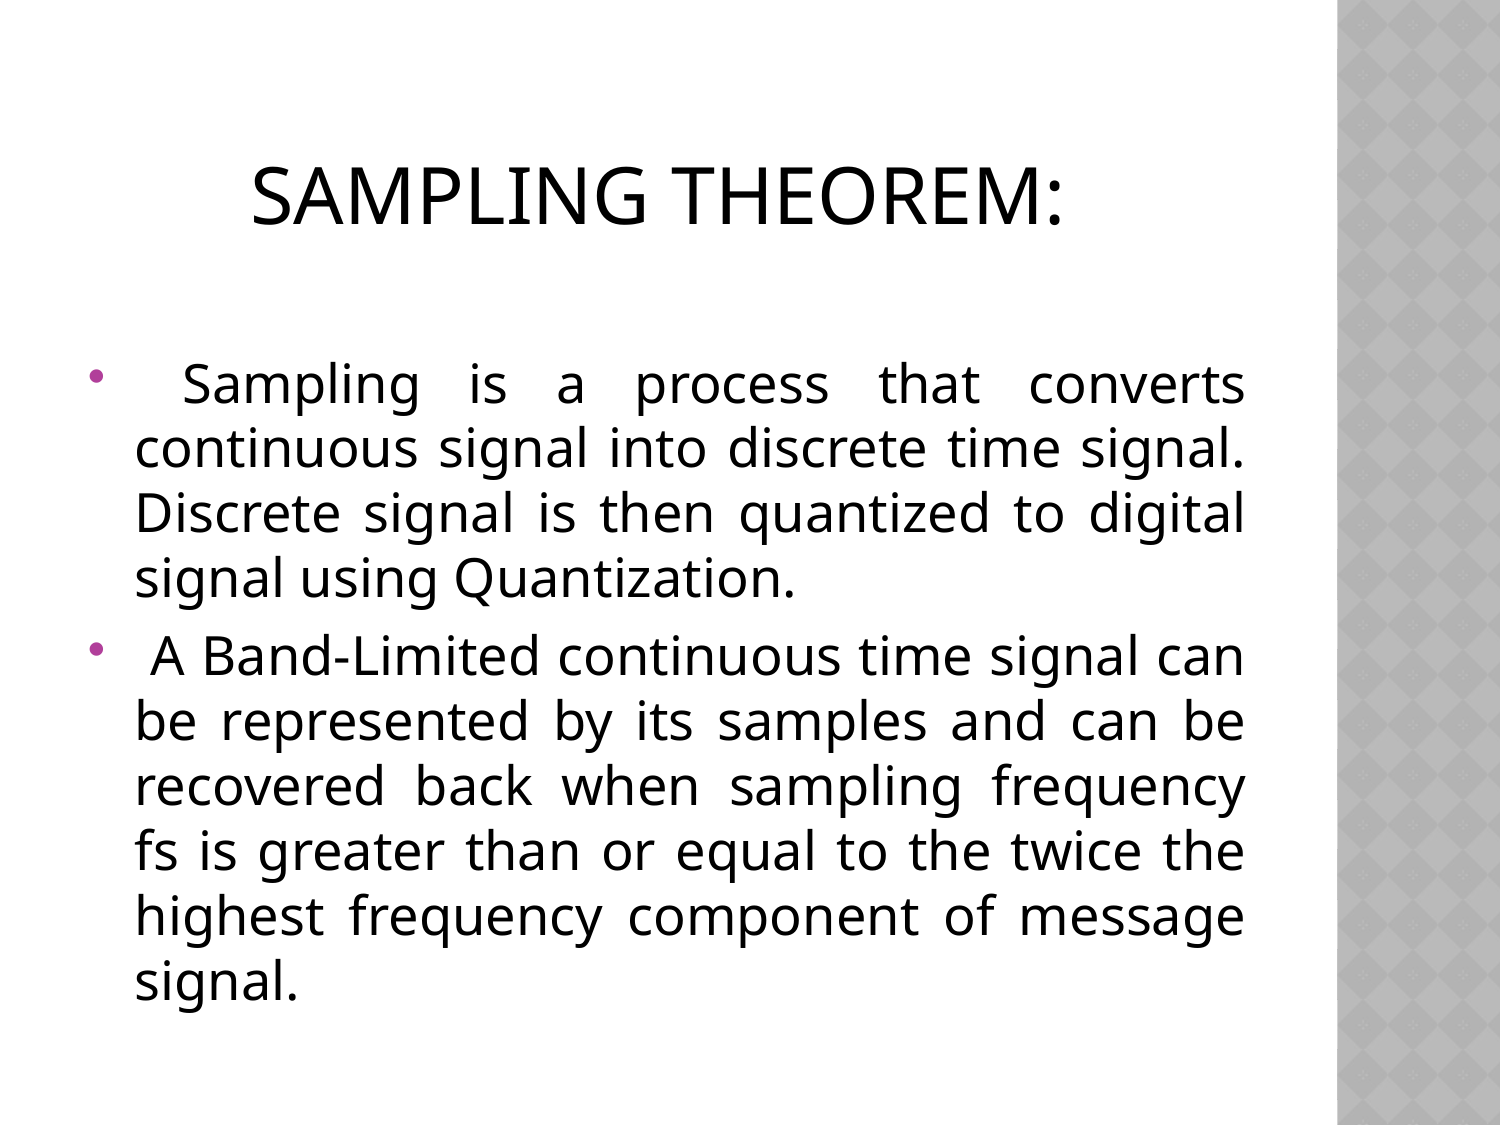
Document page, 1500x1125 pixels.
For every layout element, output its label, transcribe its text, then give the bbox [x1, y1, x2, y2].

list Sampling is a process that converts continuous signal into discrete time signal. Discrete signal is then quantized to digital signal using Quantization. A Band-Limited continuous time signal can be represented by its samples and can be recovered back when sampling frequency fs is greater than or equal to the twice the highest frequency component of message signal. [75, 264, 1263, 1059]
title SAMPLING THEOREM: [75, 52, 1263, 240]
